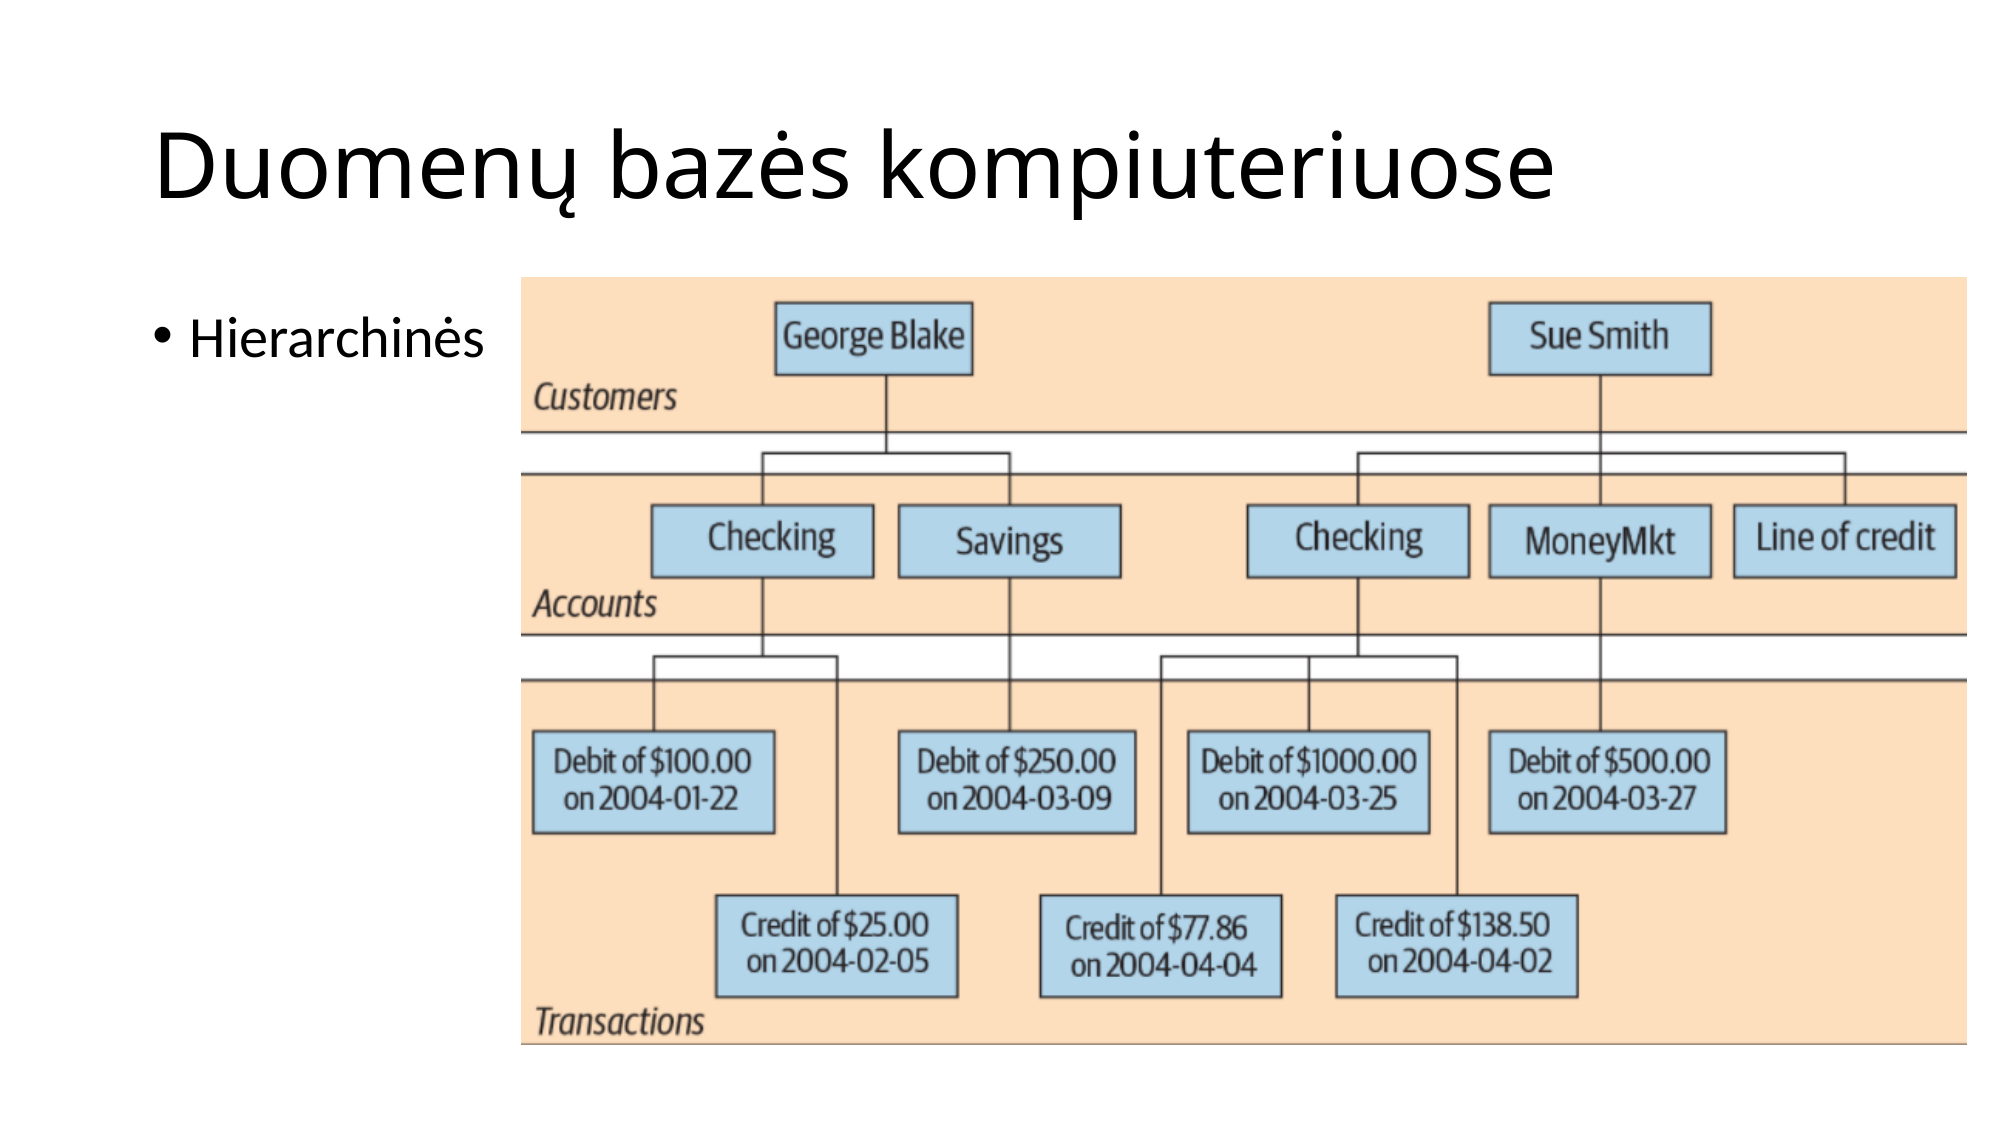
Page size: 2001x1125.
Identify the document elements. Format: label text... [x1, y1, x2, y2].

title Duomenų bazės kompiuteriuose [137, 59, 1863, 278]
picture [521, 277, 1967, 1045]
list Hierarchinės [137, 299, 521, 1014]
